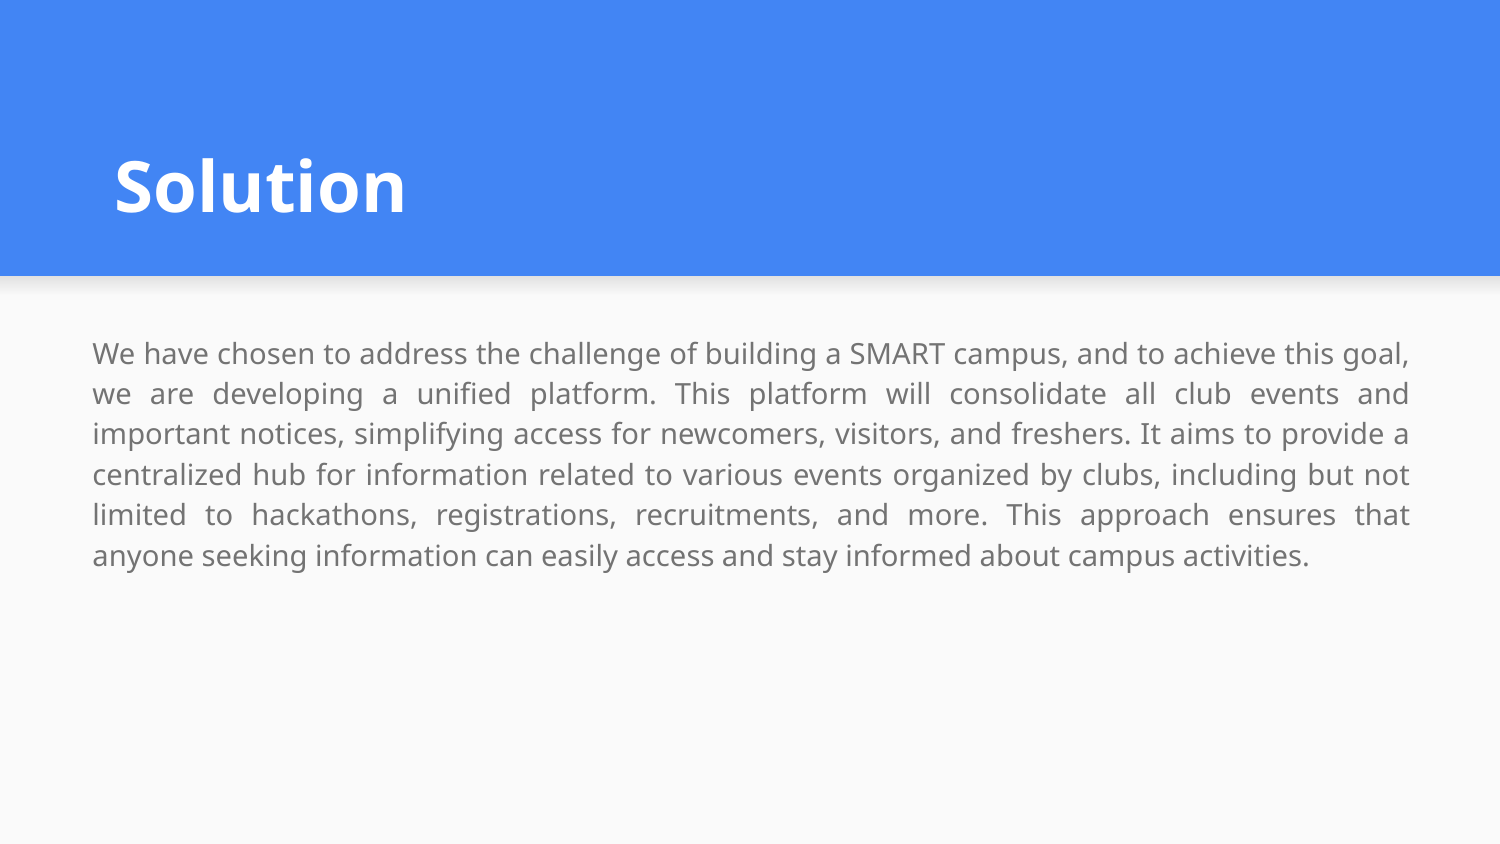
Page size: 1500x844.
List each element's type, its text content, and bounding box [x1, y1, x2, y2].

title Solution [99, 119, 521, 242]
list We have chosen to address the challenge of building a SMART campus, and to achieve this goal, we are developing a unified platform. This platform will consolidate all club events and important notices, simplifying access for newcomers, visitors, and freshers. It aims to provide a centralized hub for information related to various events organized by clubs, including but not limited to hackathons, registrations, recruitments, and more. This approach ensures that anyone seeking information can easily access and stay informed about campus activities. [77, 314, 1427, 760]
